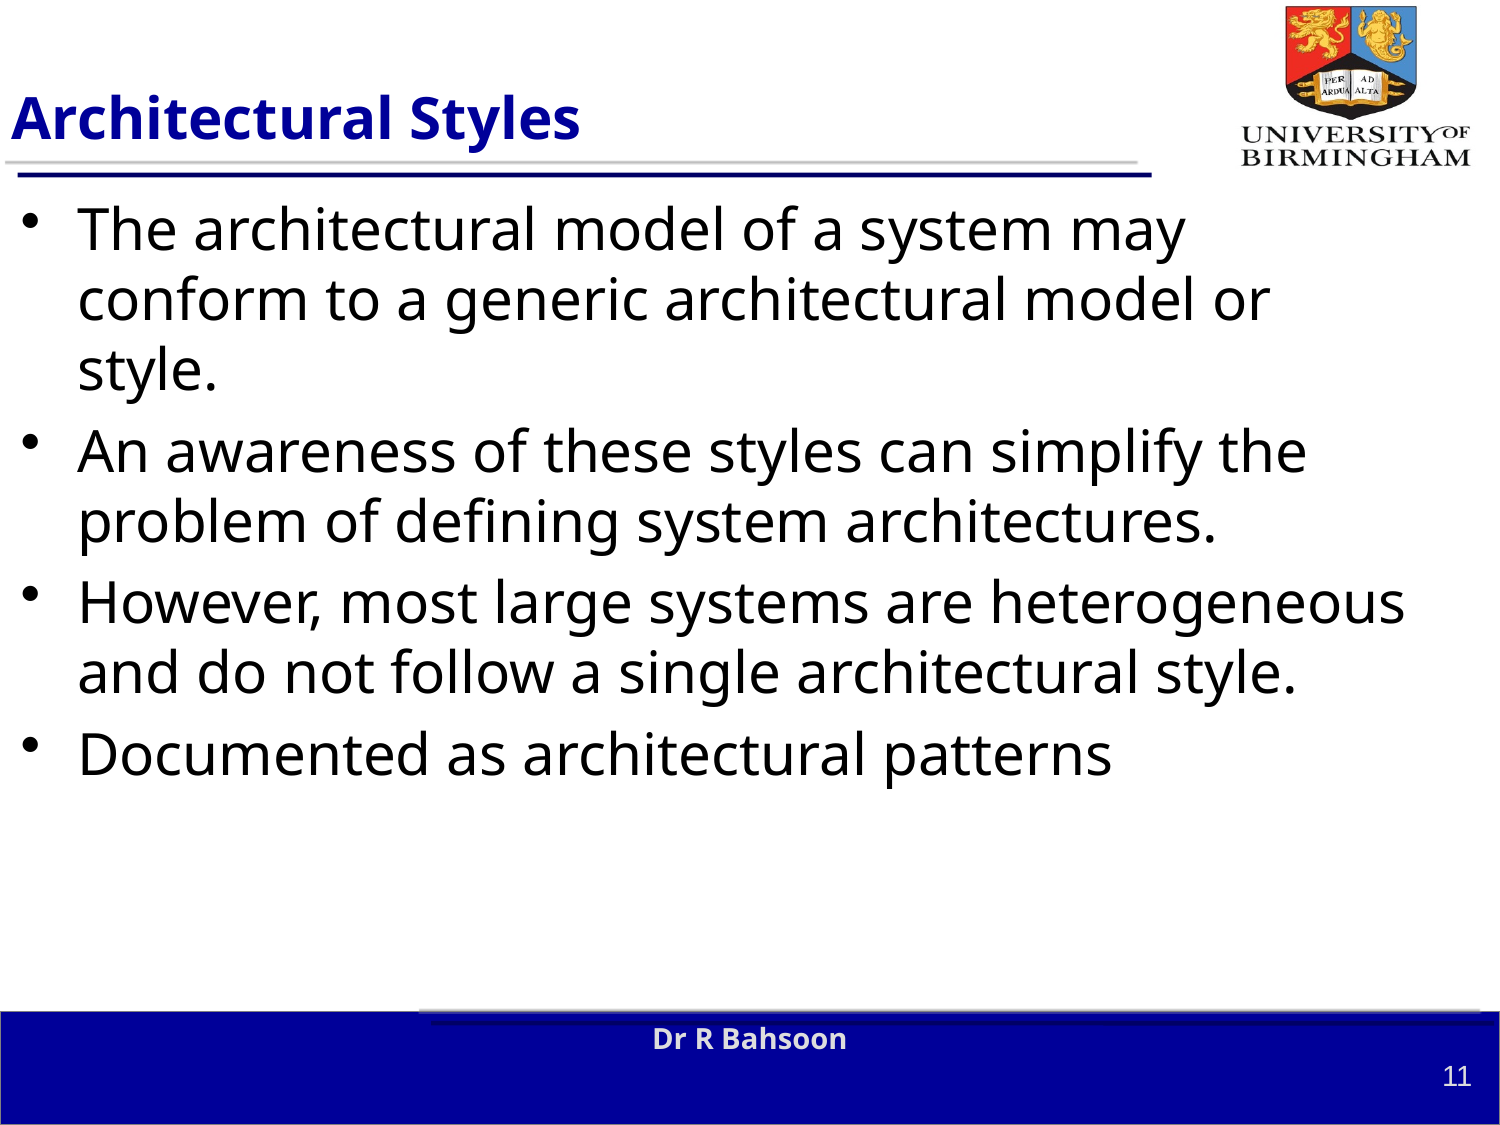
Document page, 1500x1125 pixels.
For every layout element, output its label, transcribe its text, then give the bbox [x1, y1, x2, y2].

footer Dr R Bahsoon [437, 1012, 1063, 1091]
slide_number 11 [1125, 1050, 1488, 1113]
list The architectural model of a system may conform to a generic architectural model or style. An awareness of these styles can simplify the problem of defining system architectures. However, most large systems are heterogeneous and do not follow a single architectural style. Documented as architectural patterns [5, 184, 1424, 970]
picture [1208, 0, 1500, 188]
title Architectural Styles [0, 0, 1140, 175]
